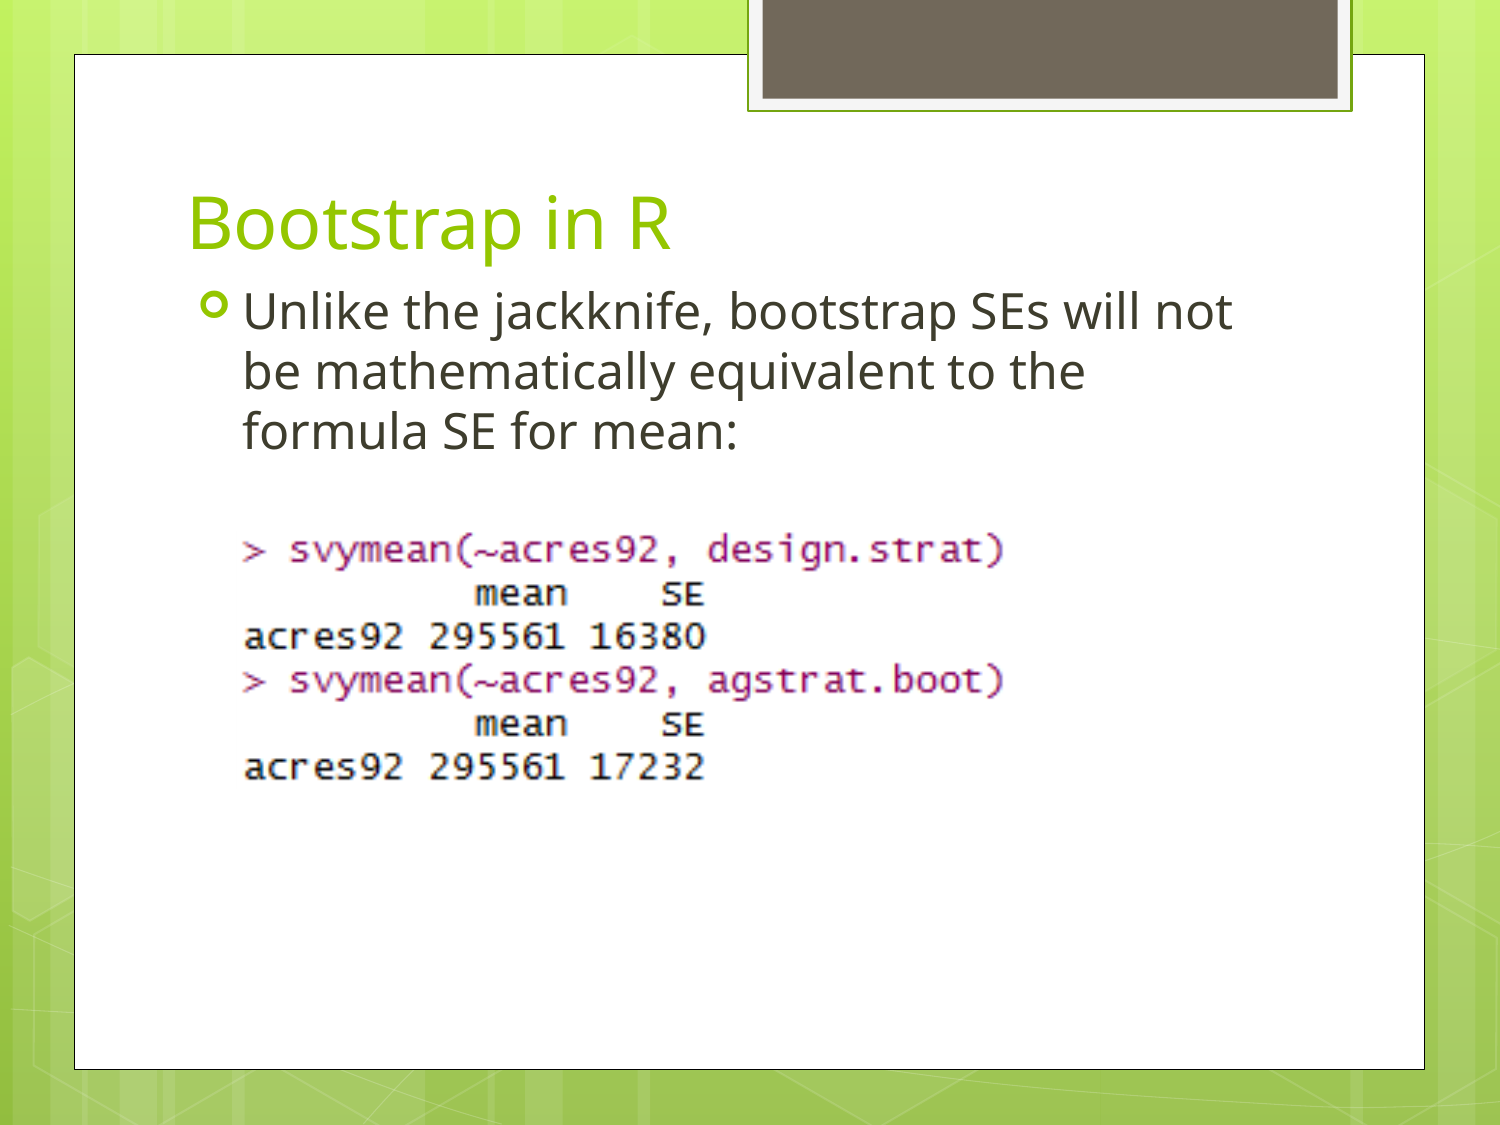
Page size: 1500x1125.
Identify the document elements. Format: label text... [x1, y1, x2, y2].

list Unlike the jackknife, bootstrap SEs will not be mathematically equivalent to the formula SE for mean: [171, 271, 1283, 555]
title Bootstrap in R [171, 168, 1324, 272]
picture [235, 530, 1038, 790]
